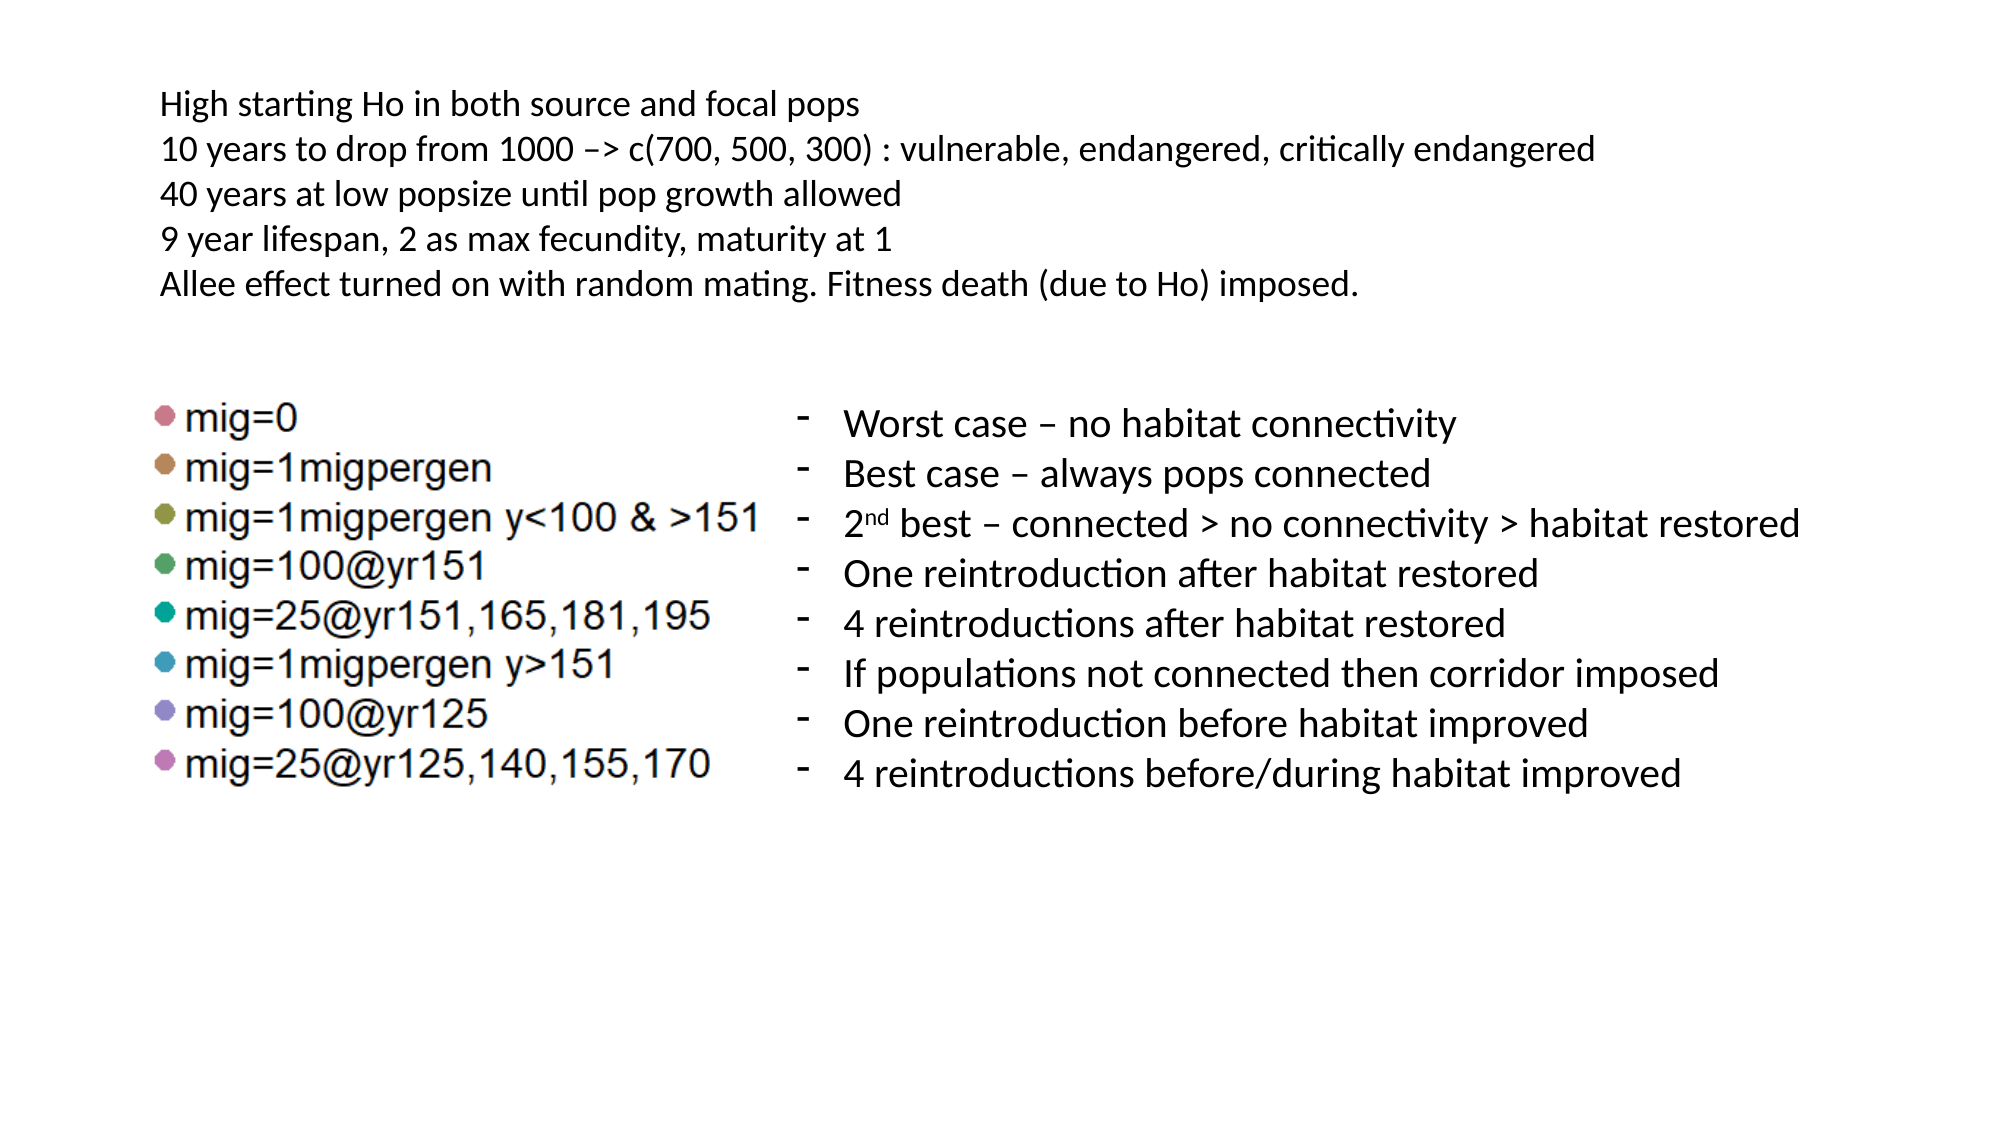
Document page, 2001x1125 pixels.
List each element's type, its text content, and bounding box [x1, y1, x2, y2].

text_box High starting Ho in both source and focal pops 10 years to drop from 1000 –> c(700, 500, 300) : vulnerable, endangered, critically endangered 40 years at low popsize until pop growth allowed 9 year lifespan, 2 as max fecundity, maturity at 1 Allee effect turned on with random mating. Fitness death (due to Ho) imposed. [145, 71, 1613, 312]
text_box Worst case – no habitat connectivity Best case – always pops connected 2nd best – connected > no connectivity > habitat restored One reintroduction after habitat restored 4 reintroductions after habitat restored If populations not connected then corridor imposed One reintroduction before habitat improved 4 reintroductions before/during habitat improved [792, 388, 1864, 804]
picture [136, 388, 792, 816]
